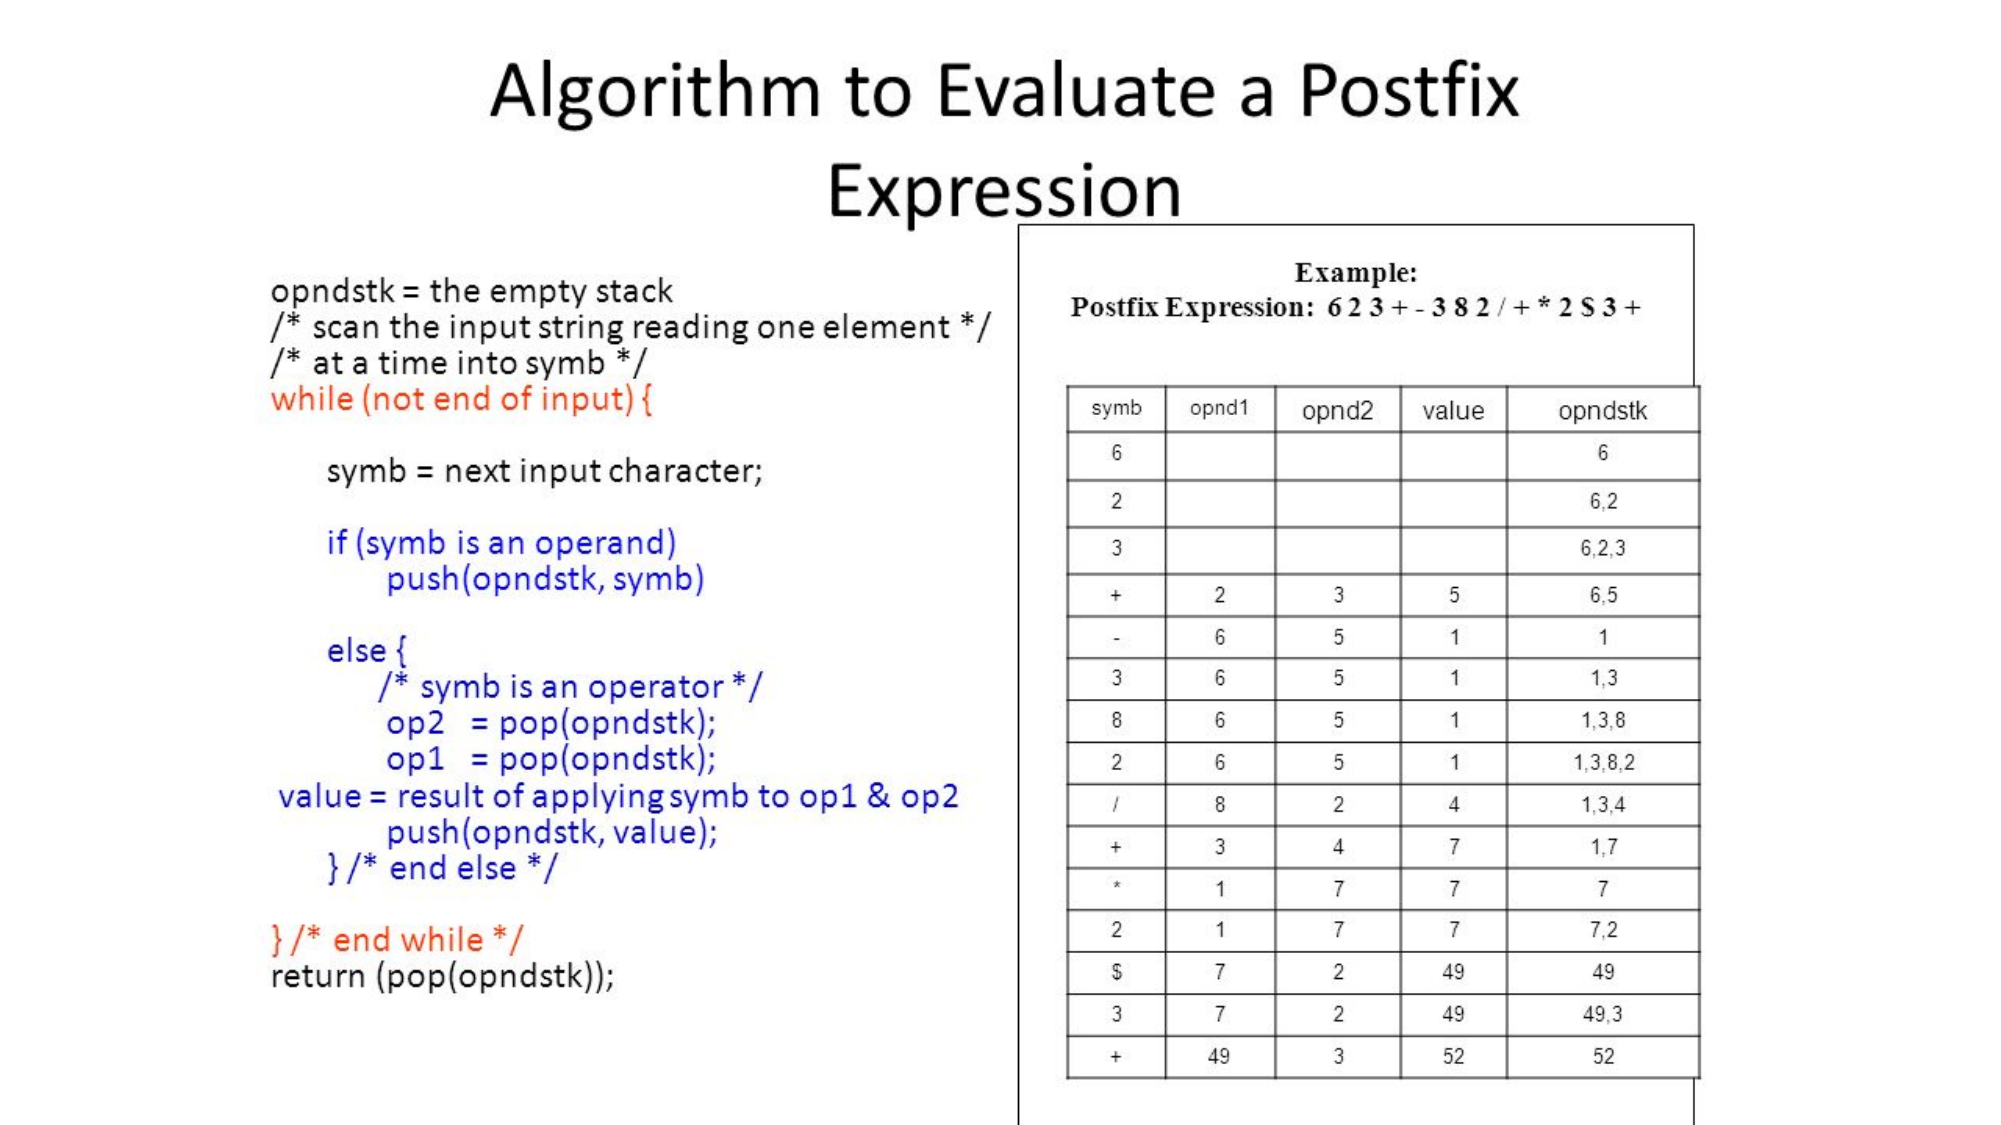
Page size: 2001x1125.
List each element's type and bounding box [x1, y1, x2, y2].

picture [255, 0, 1756, 1125]
